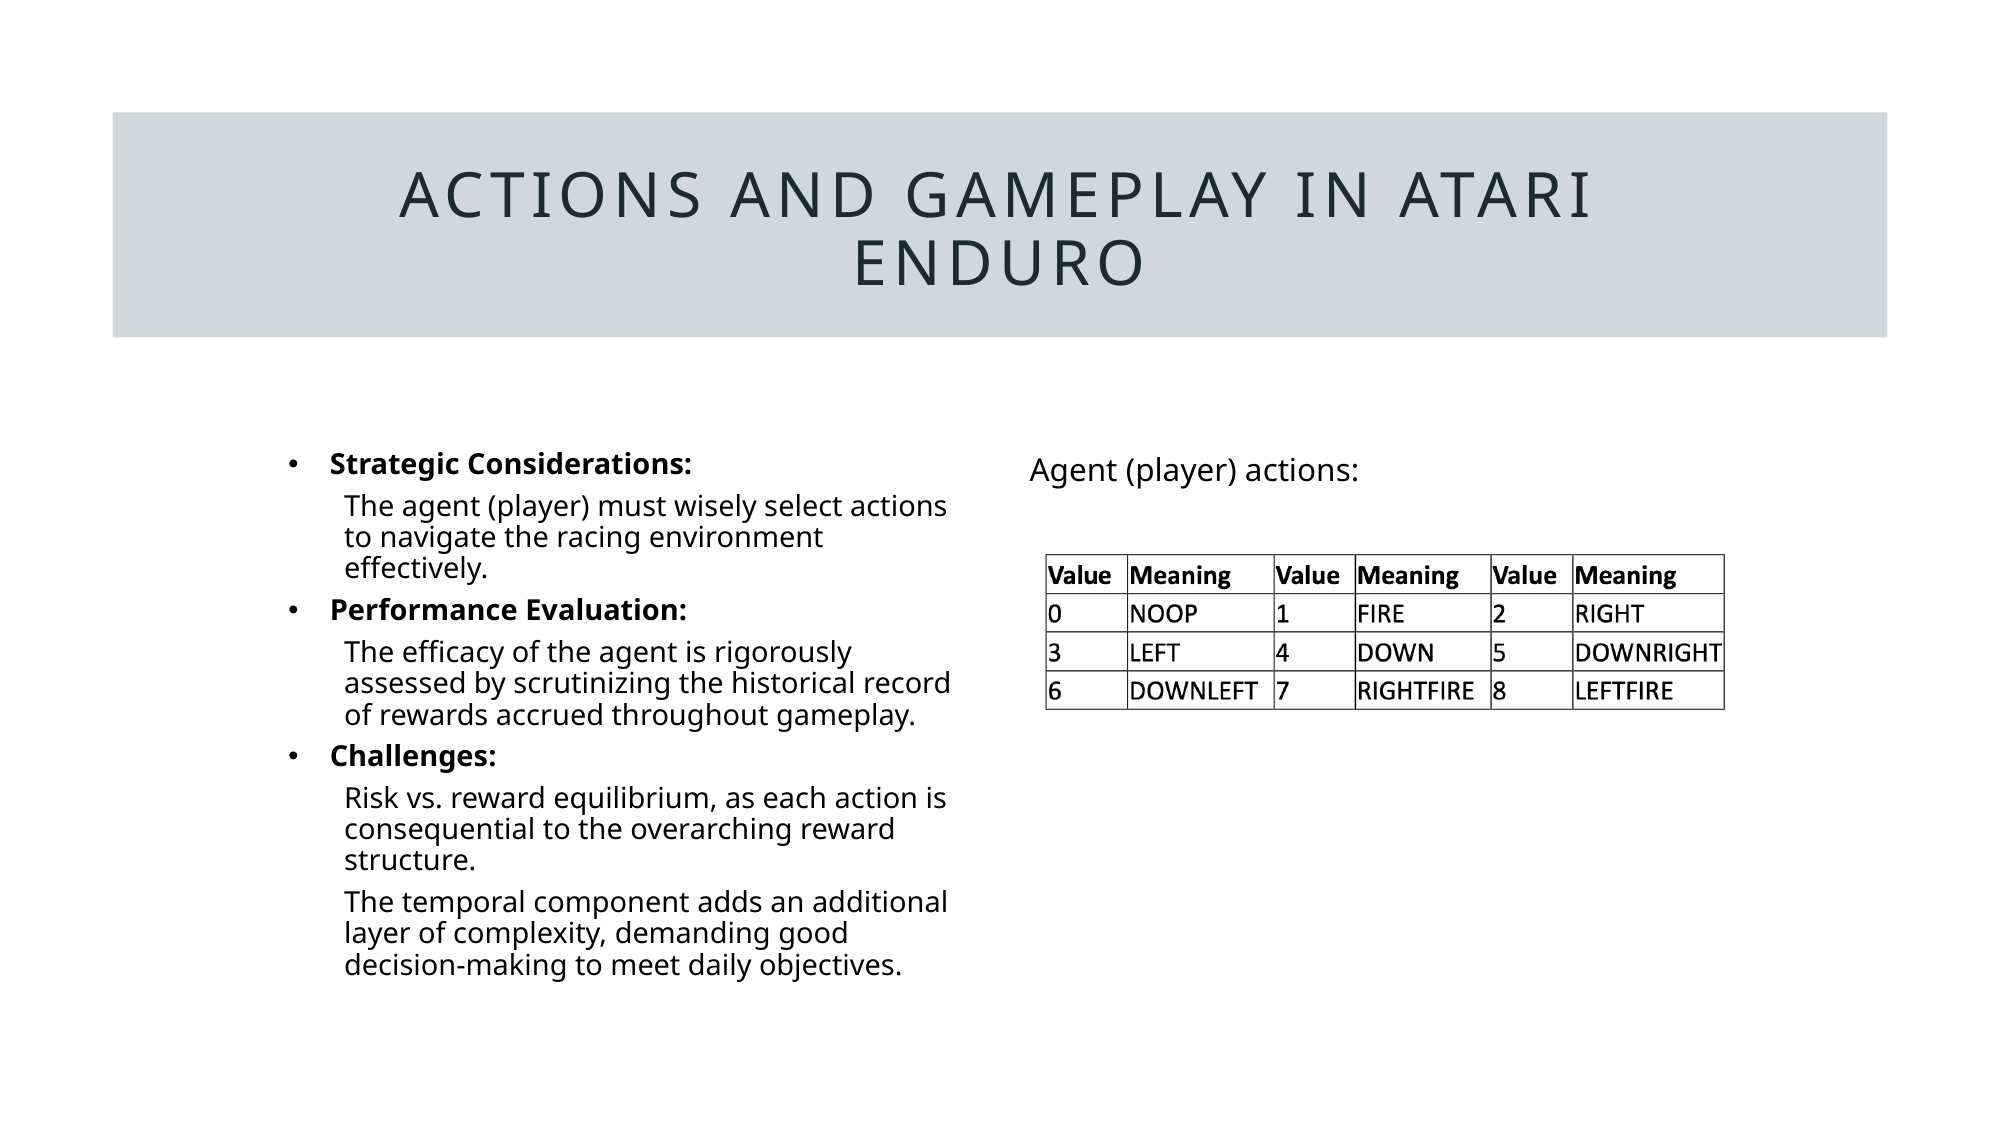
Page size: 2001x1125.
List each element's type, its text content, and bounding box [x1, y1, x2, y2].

text_box Strategic Considerations: The agent (player) must wisely select actions to navigate the racing environment effectively. Performance Evaluation: The efficacy of the agent is rigorously assessed by scrutinizing the historical record of rewards accrued throughout gameplay. Challenges: Risk vs. reward equilibrium, as each action is consequential to the overarching reward structure. The temporal component adds an additional layer of complexity, demanding good decision-making to meet daily objectives. [273, 442, 970, 1013]
text_box Agent (player) actions: [1014, 442, 1710, 1013]
text_box [111, 111, 1888, 338]
picture [1044, 553, 1727, 711]
title Actions and Gameplay in Atari Enduro [228, 155, 1770, 308]
